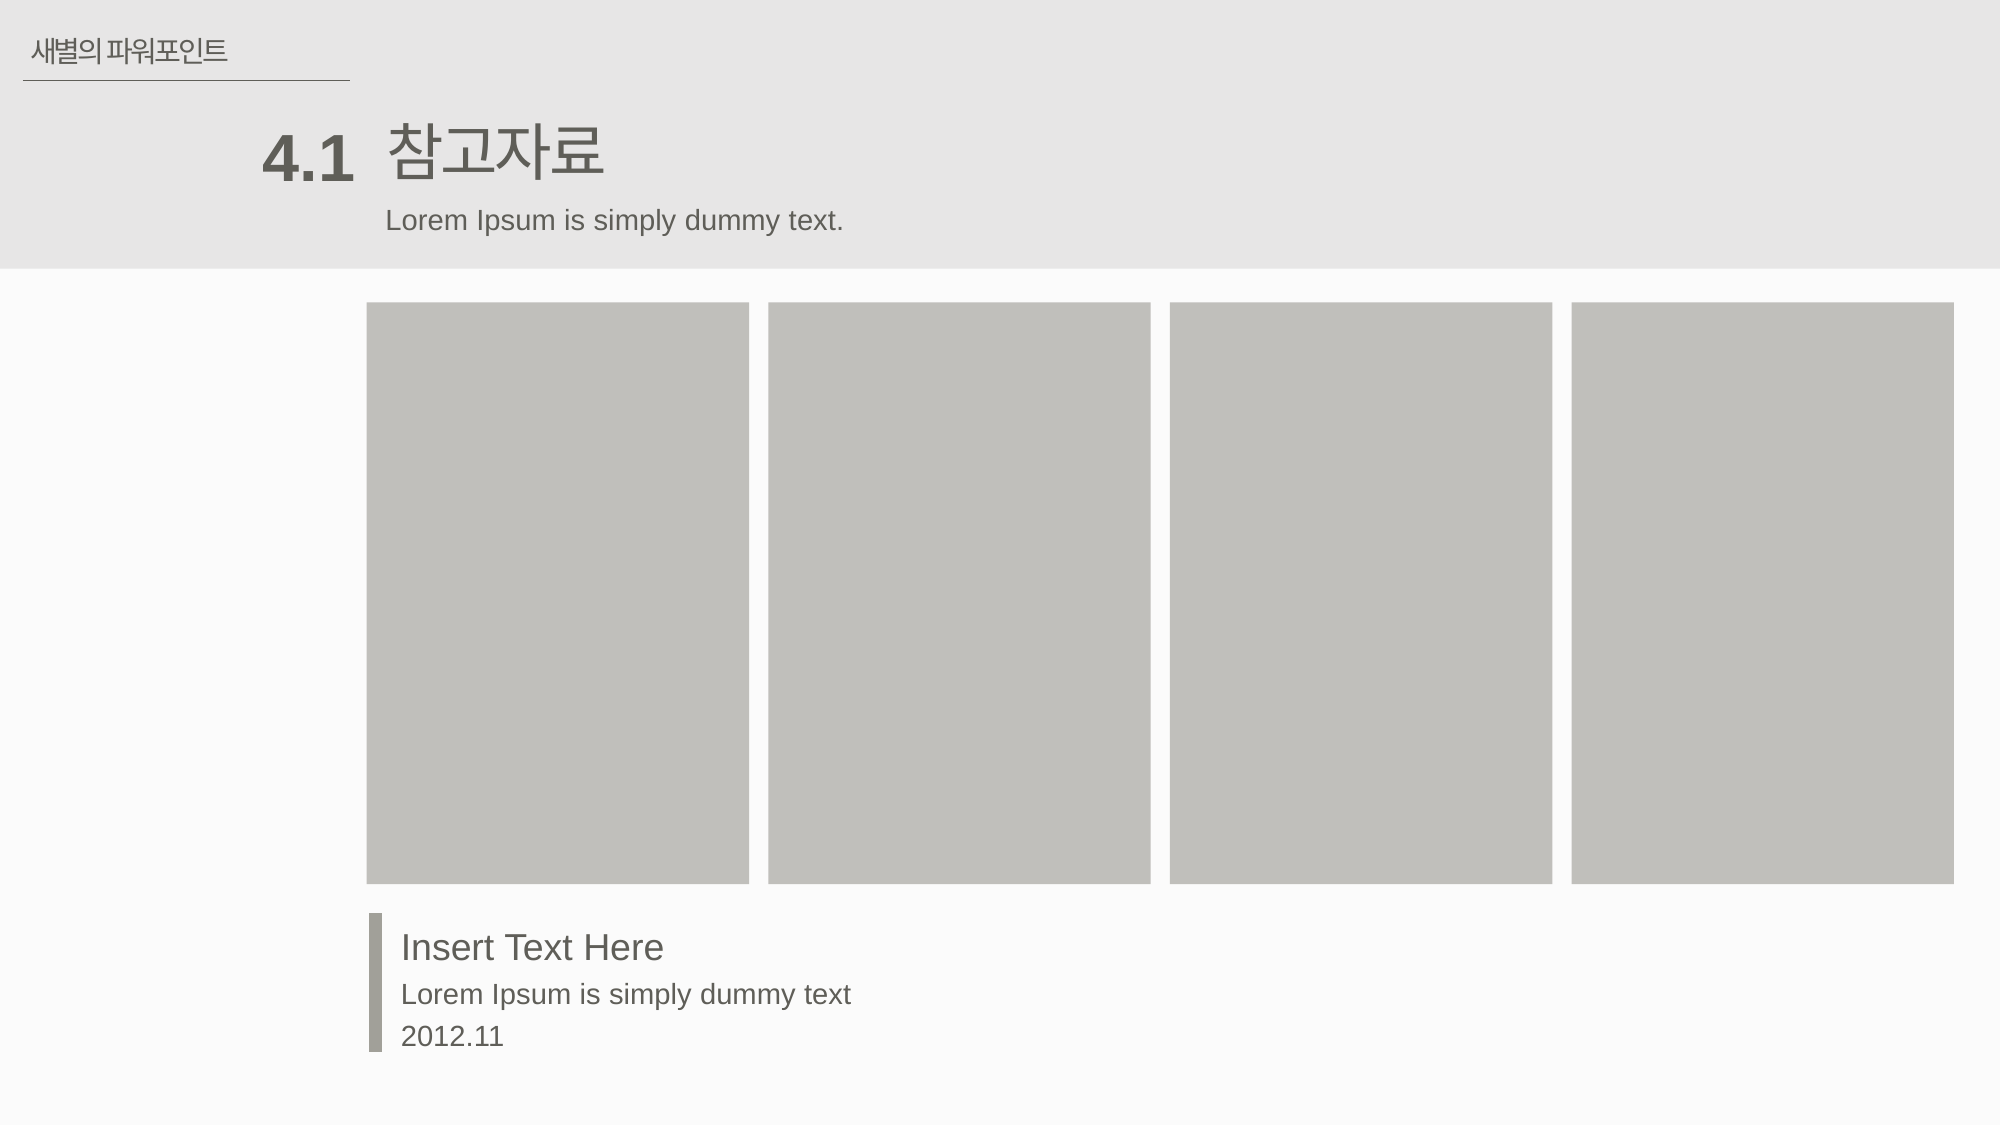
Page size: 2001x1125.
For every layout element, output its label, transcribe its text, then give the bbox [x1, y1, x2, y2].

text_box Insert Text Here Lorem Ipsum is simply dummy text 2012.11 [386, 906, 867, 1060]
text_box 새별의 파워포인트 [15, 25, 245, 76]
text_box [1570, 301, 1955, 885]
text_box [767, 301, 1152, 885]
text_box Lorem Ipsum is simply dummy text. [370, 193, 868, 244]
text_box 참고자료 [371, 105, 622, 193]
text_box 4.1 [247, 106, 370, 202]
text_box [0, 0, 2000, 270]
text_box [1169, 301, 1553, 885]
text_box [366, 301, 750, 885]
